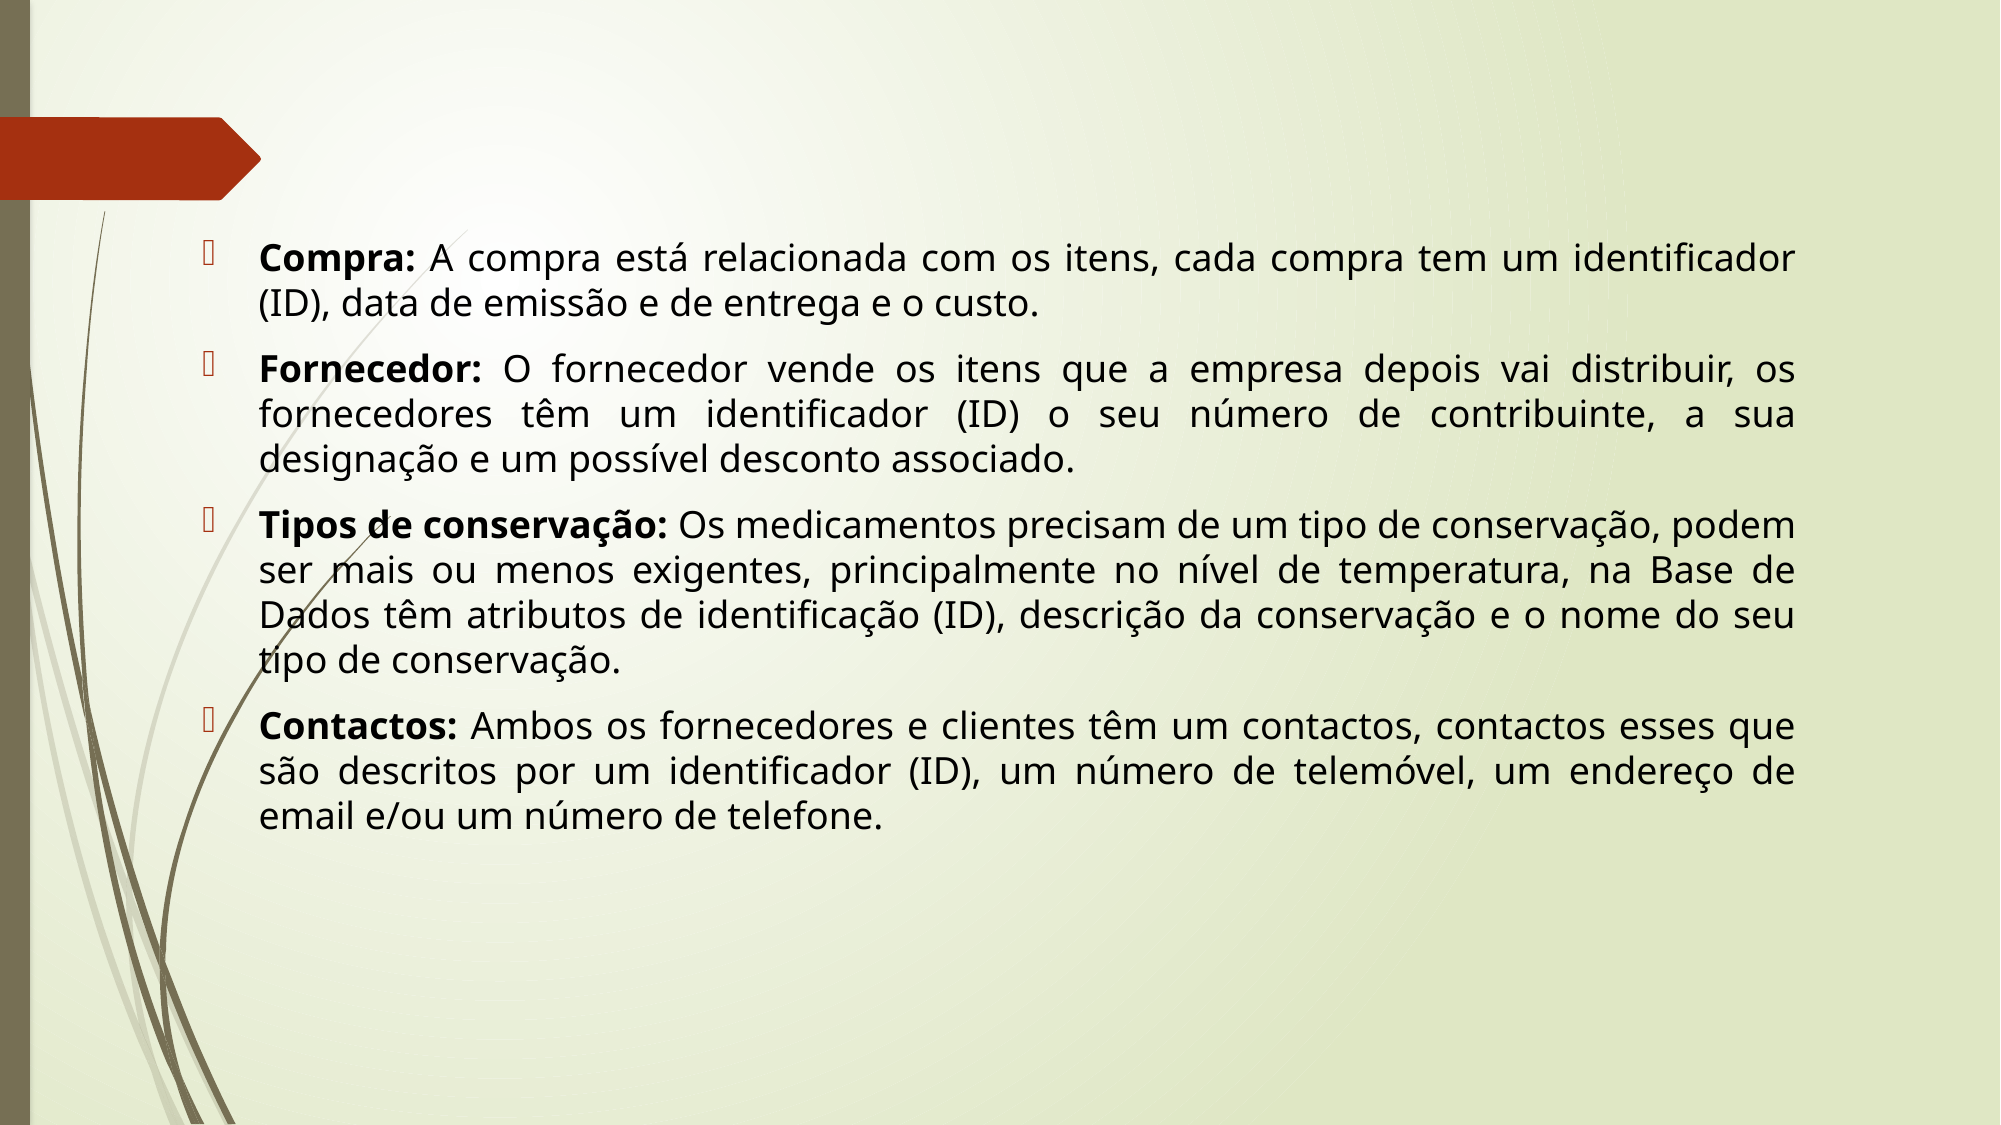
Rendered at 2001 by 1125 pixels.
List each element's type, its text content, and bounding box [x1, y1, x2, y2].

list Compra: A compra está relacionada com os itens, cada compra tem um identificador (ID), data de emissão e de entrega e o custo. Fornecedor: O fornecedor vende os itens que a empresa depois vai distribuir, os fornecedores têm um identificador (ID) o seu número de contribuinte, a sua designação e um possível desconto associado. Tipos de conservação: Os medicamentos precisam de um tipo de conservação, podem ser mais ou menos exigentes, principalmente no nível de temperatura, na Base de Dados têm atributos de identificação (ID), descrição da conservação e o nome do seu tipo de conservação. Contactos: Ambos os fornecedores e clientes têm um contactos, contactos esses que são descritos por um identificador (ID), um número de telemóvel, um endereço de email e/ou um número de telefone. [187, 226, 1813, 950]
